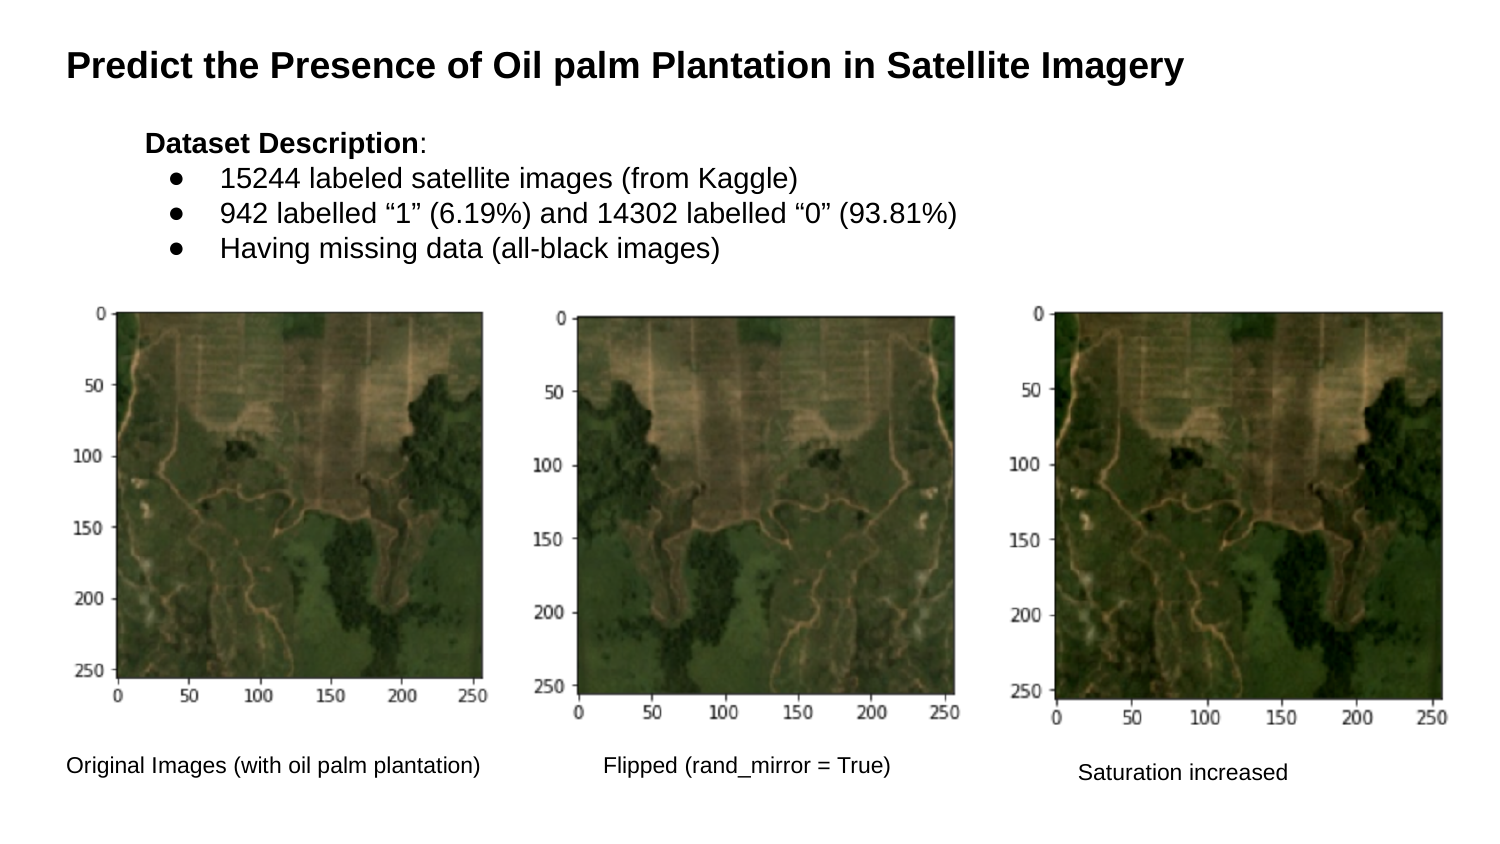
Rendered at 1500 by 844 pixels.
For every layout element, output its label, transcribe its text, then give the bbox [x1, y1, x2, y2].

text_box Flipped (rand_mirror = True) [588, 744, 970, 787]
picture [67, 290, 1490, 741]
text_box Dataset Description: 15244 labeled satellite images (from Kaggle) 942 labelled “1” (6.19%) and 14302 labelled “0” (93.81%) Having missing data (all-black images) [129, 109, 1029, 262]
text_box Original Images (with oil palm plantation) [51, 735, 510, 788]
text_box Saturation increased [1062, 749, 1447, 796]
title Predict the Presence of Oil palm Plantation in Satellite Imagery [51, 34, 1478, 102]
